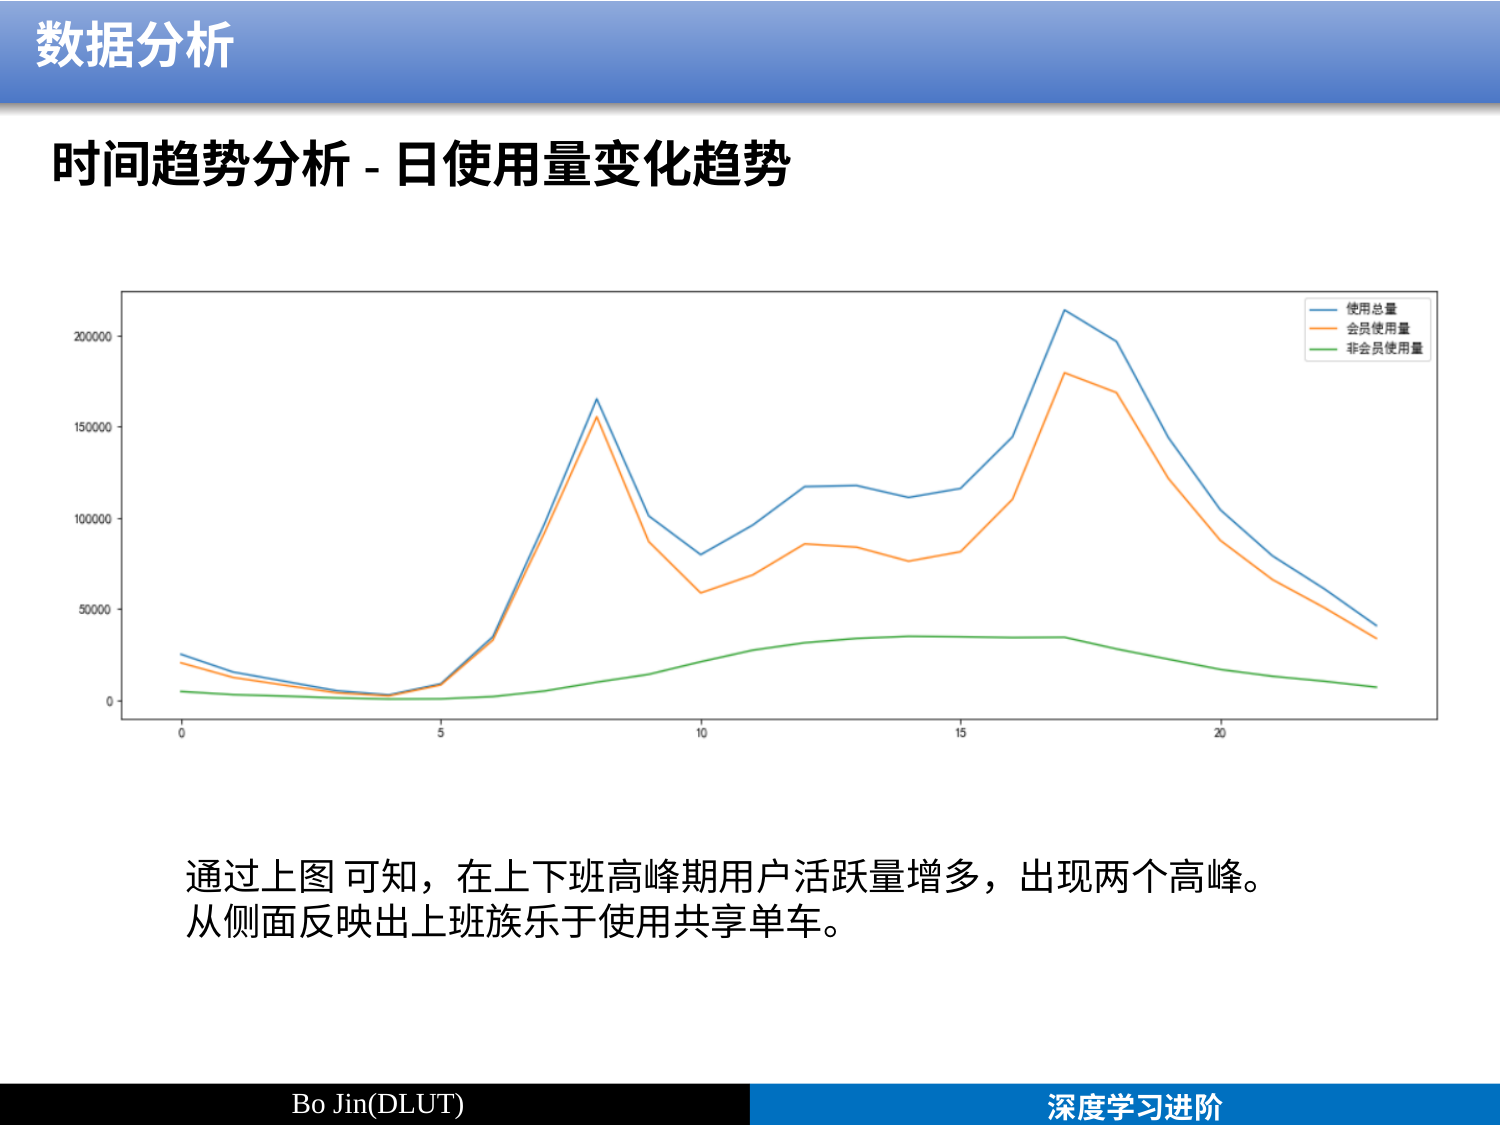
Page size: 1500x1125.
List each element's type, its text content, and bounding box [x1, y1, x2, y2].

text_box 通过上图 可知，在上下班高峰期用户活跃量增多，出现两个高峰。 从侧面反映出上班族乐于使用共享单车。 [170, 845, 1425, 951]
text_box [0, 1, 1500, 103]
text_box 时间趋势分析-日使用量变化趋势 [36, 125, 1474, 201]
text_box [0, 1080, 1500, 1125]
text_box 数据分析 [20, 6, 798, 81]
picture [54, 263, 1456, 756]
text_box [0, 103, 1500, 162]
